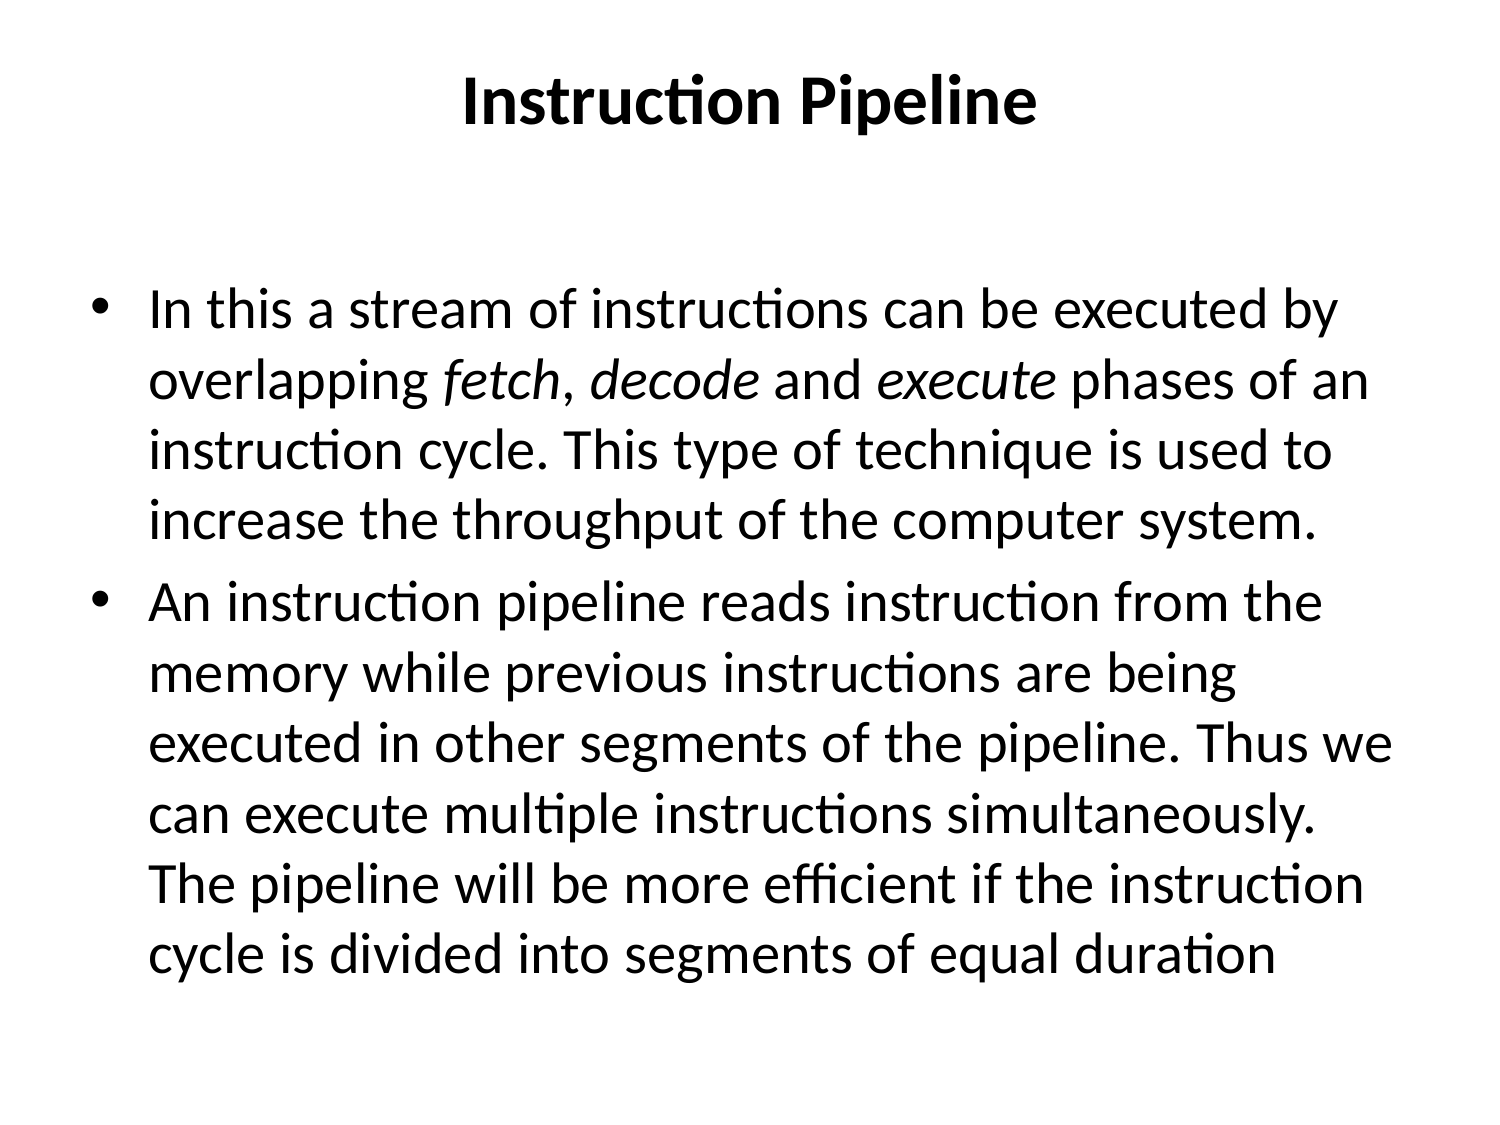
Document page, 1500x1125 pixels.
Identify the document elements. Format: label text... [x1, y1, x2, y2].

list In this a stream of instructions can be executed by overlapping fetch, decode and execute phases of an instruction cycle. This type of technique is used to increase the throughput of the computer system. An instruction pipeline reads instruction from the memory while previous instructions are being executed in other segments of the pipeline. Thus we can execute multiple instructions simultaneously. The pipeline will be more efficient if the instruction cycle is divided into segments of equal duration [75, 262, 1425, 1005]
title Instruction Pipeline [75, 45, 1425, 233]
